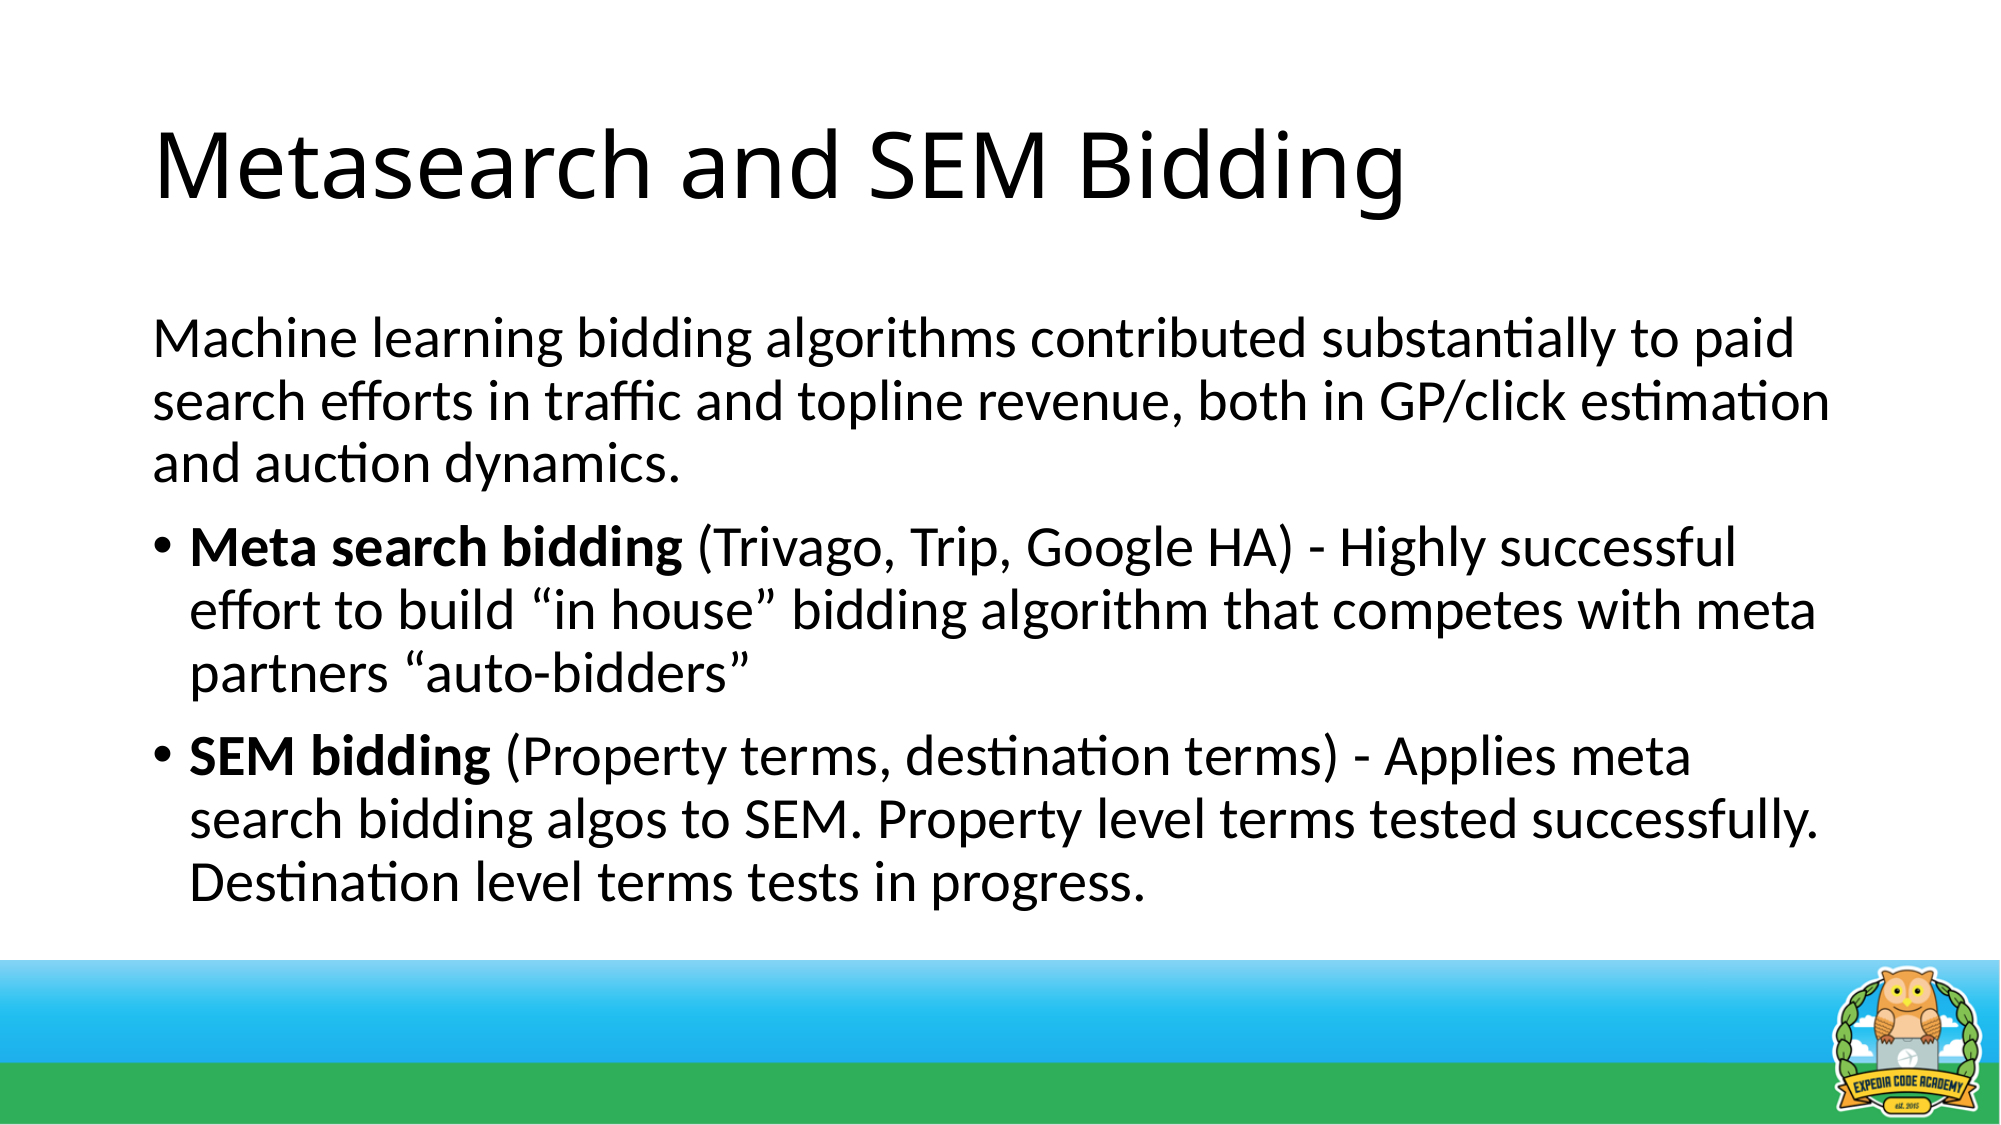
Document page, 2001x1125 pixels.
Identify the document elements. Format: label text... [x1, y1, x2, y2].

list Machine learning bidding algorithms contributed substantially to paid search efforts in traffic and topline revenue, both in GP/click estimation and auction dynamics. Meta search bidding (Trivago, Trip, Google HA) - Highly successful effort to build “in house” bidding algorithm that competes with meta partners “auto-bidders” SEM bidding (Property terms, destination terms) - Applies meta search bidding algos to SEM. Property level terms tested successfully. Destination level terms tests in progress. [137, 299, 1863, 960]
picture [0, 960, 2000, 1125]
title Metasearch and SEM Bidding [137, 59, 1863, 278]
